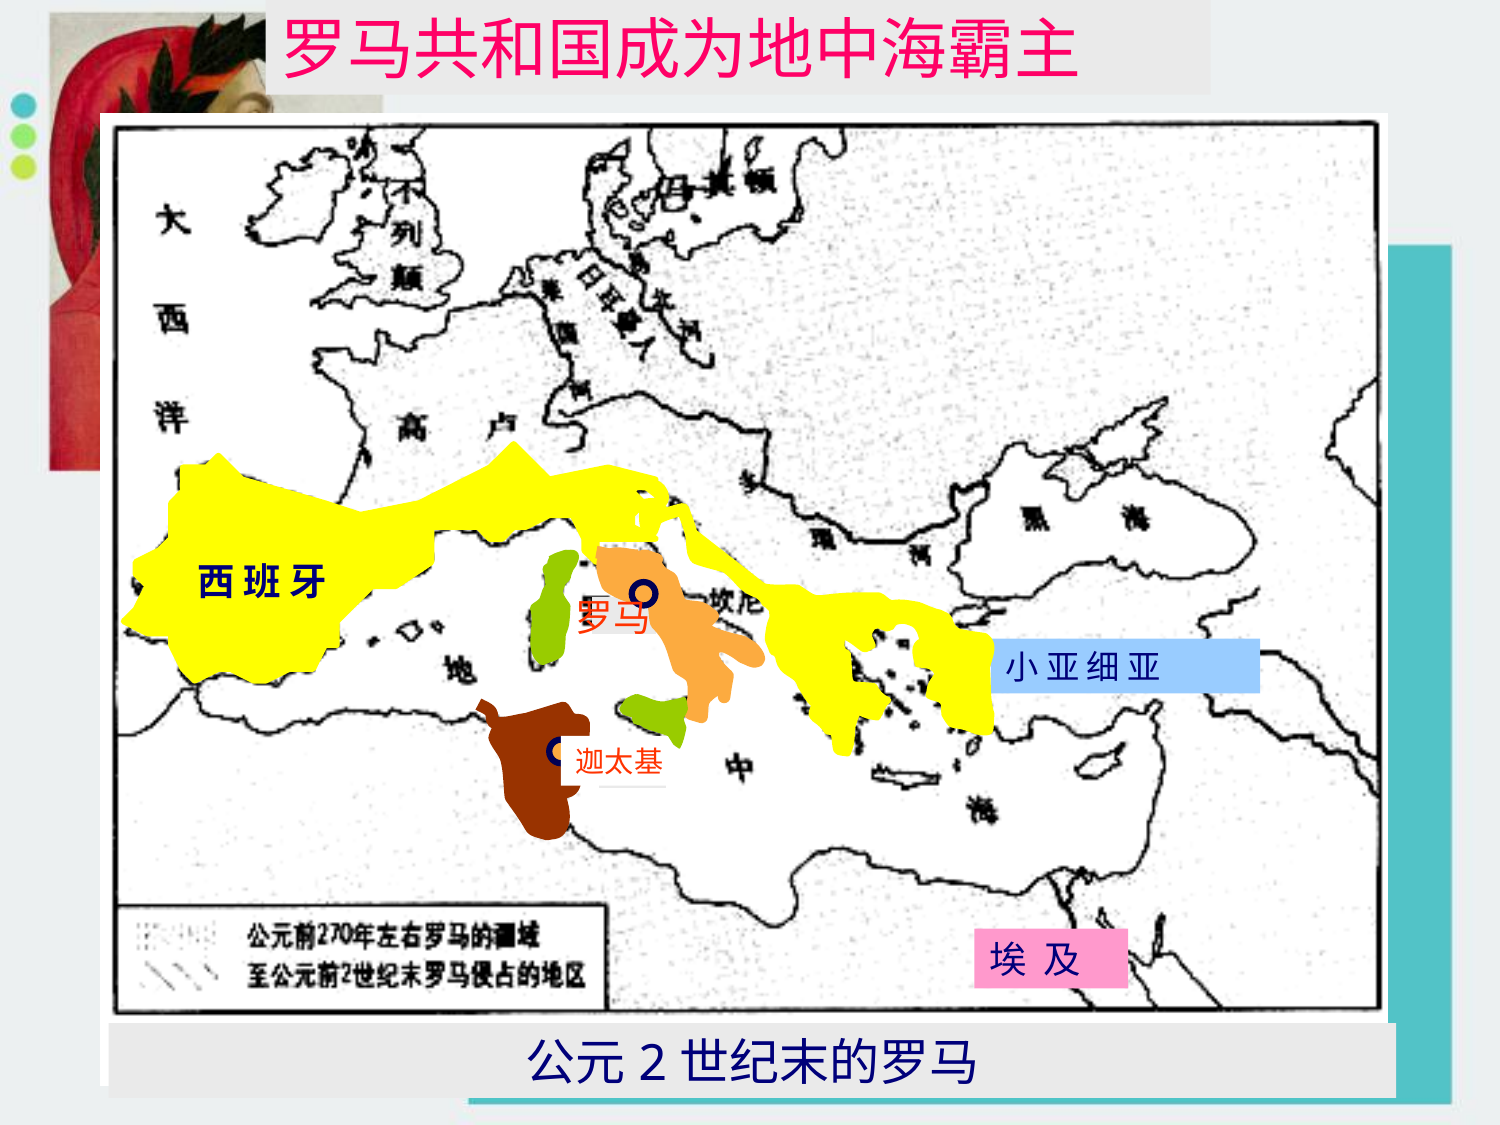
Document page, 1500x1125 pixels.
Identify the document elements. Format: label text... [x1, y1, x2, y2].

text_box 公元2世纪末的罗马 [108, 1023, 1397, 1098]
picture [0, 0, 1500, 1125]
text_box 罗马共和国成为地中海霸主 [265, 0, 1211, 95]
